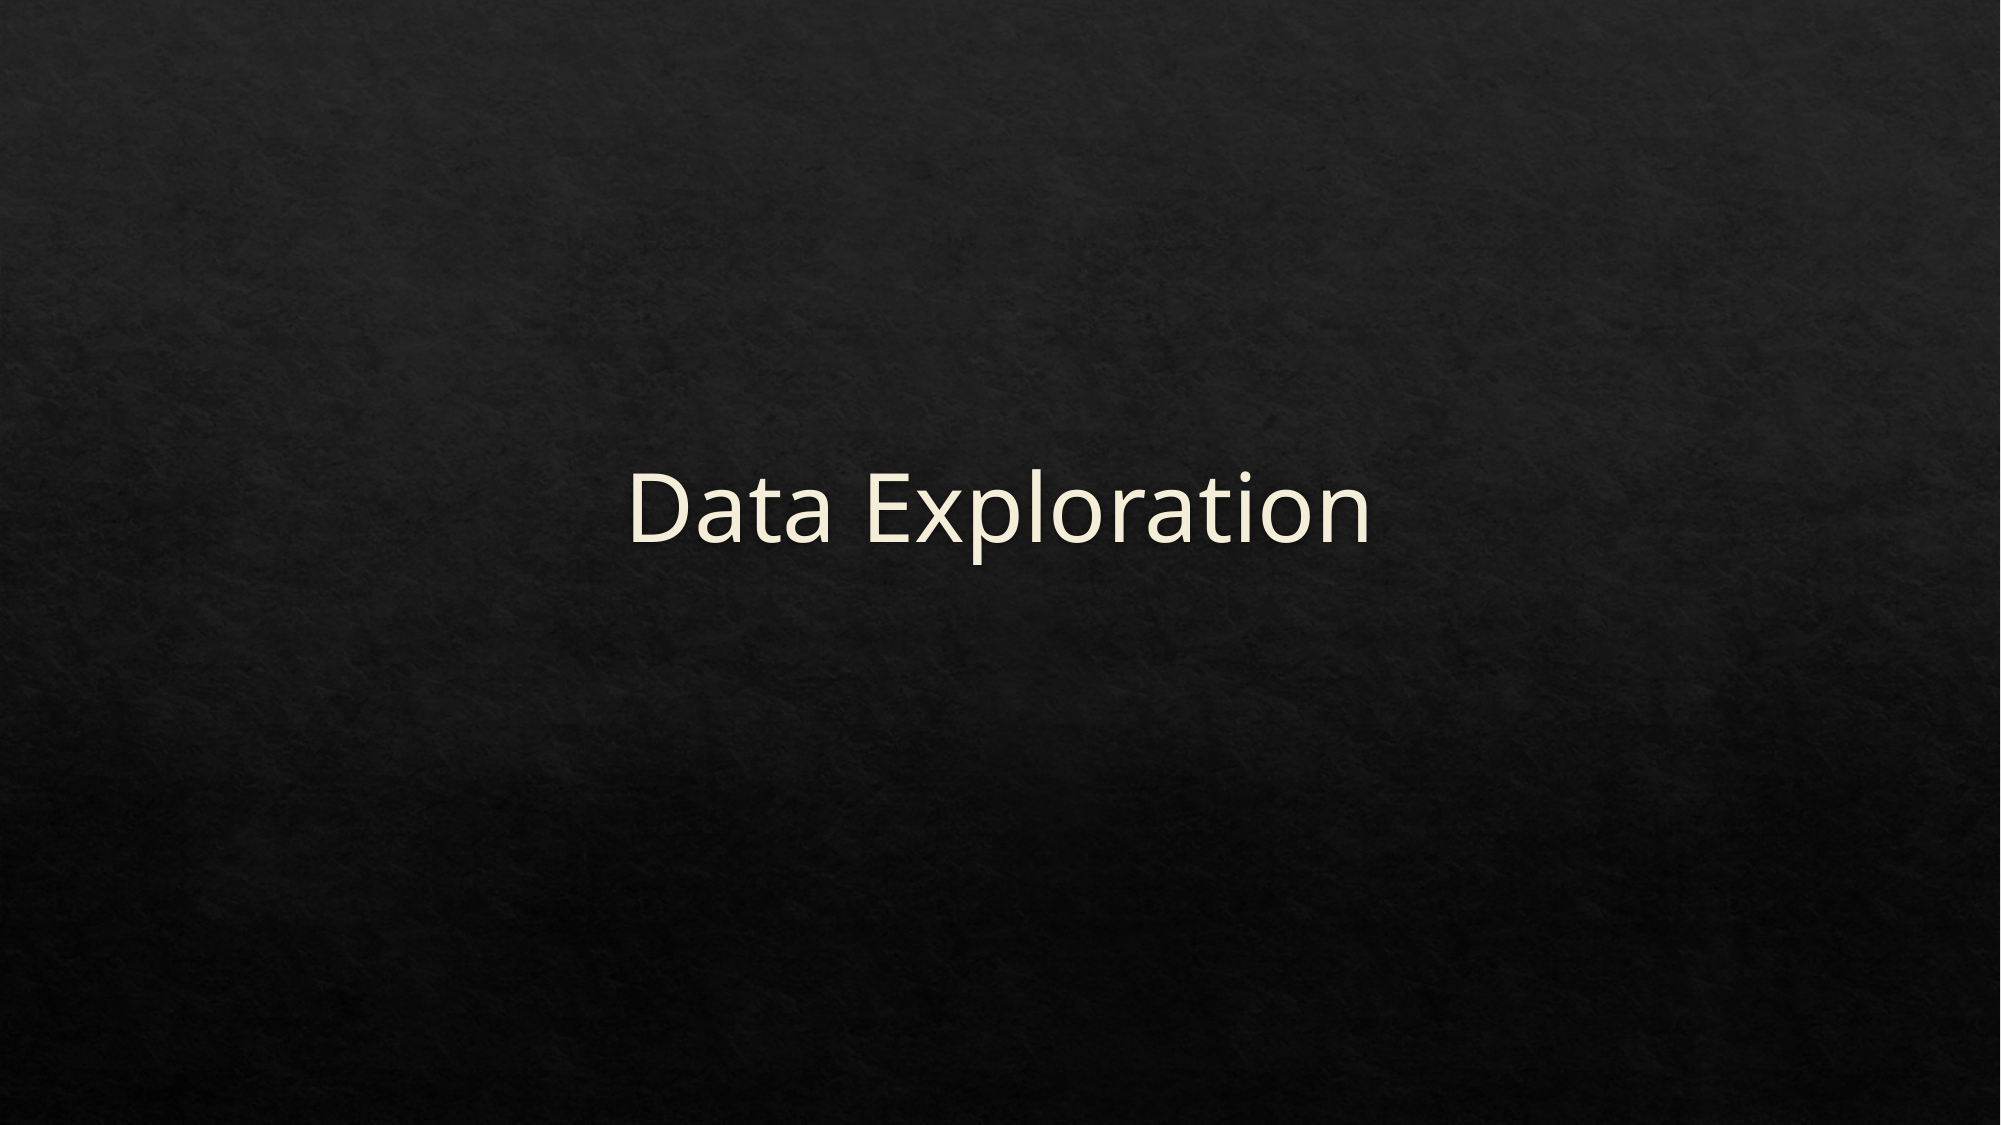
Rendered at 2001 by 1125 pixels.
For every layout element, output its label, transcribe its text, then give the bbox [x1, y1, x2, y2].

title Data Exploration [150, 408, 1850, 615]
